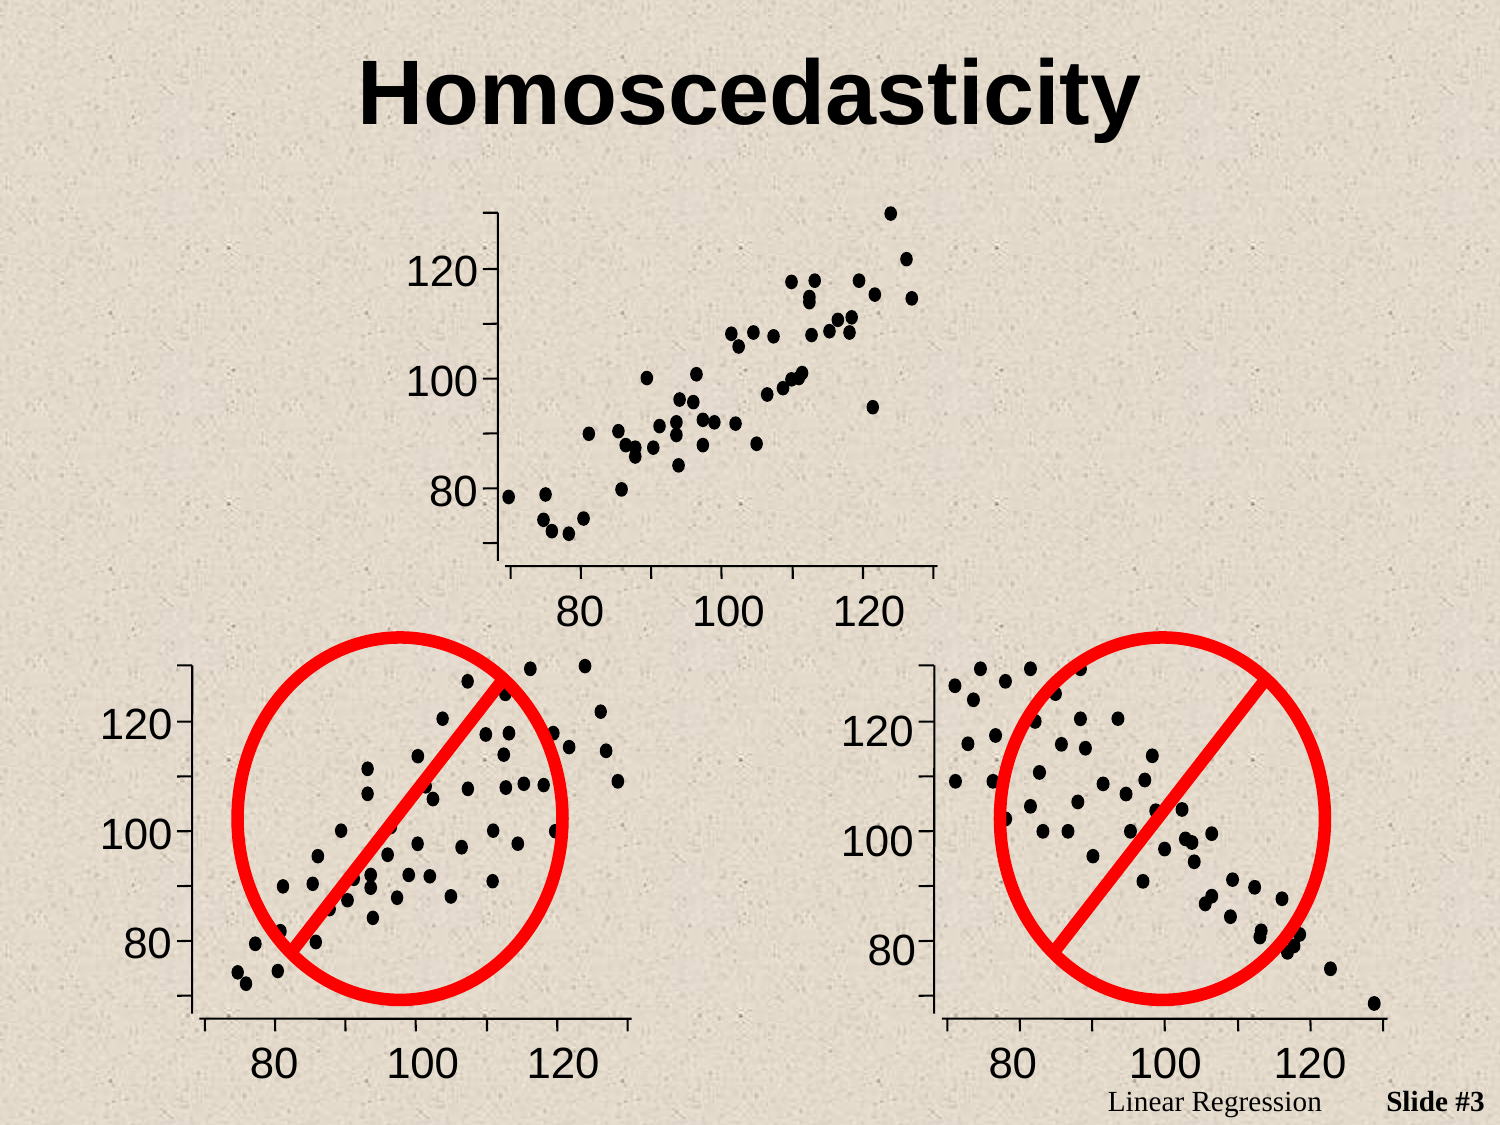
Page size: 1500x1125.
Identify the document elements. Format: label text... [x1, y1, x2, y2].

text_box 120 [832, 582, 906, 635]
text_box 100 [99, 805, 173, 859]
text_box 100 [1128, 1034, 1202, 1088]
text_box [967, 693, 979, 707]
text_box 80 [867, 922, 916, 975]
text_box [237, 637, 563, 1001]
slide_number Slide #3 [1337, 1074, 1500, 1113]
text_box 80 [249, 1034, 299, 1088]
text_box [990, 729, 994, 742]
text_box [595, 705, 606, 718]
text_box [566, 740, 575, 754]
text_box 120 [405, 242, 479, 296]
text_box [579, 659, 591, 673]
text_box 100 [840, 812, 914, 866]
picture [0, 0, 1500, 1125]
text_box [999, 637, 1326, 1001]
text_box 80 [123, 915, 172, 968]
text_box 120 [1273, 1034, 1347, 1088]
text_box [503, 206, 918, 541]
text_box [987, 774, 994, 788]
text_box 80 [555, 582, 605, 635]
footer Linear Regression [862, 1074, 1337, 1113]
text_box [950, 774, 961, 788]
text_box [975, 662, 986, 676]
text_box 120 [99, 695, 173, 749]
text_box [949, 679, 961, 693]
title Homoscedasticity [112, 12, 1388, 163]
text_box 100 [405, 352, 479, 406]
text_box [612, 774, 624, 788]
text_box 80 [429, 462, 478, 516]
text_box [962, 737, 974, 751]
text_box 120 [840, 702, 914, 756]
text_box 80 [988, 1034, 1037, 1088]
text_box 100 [692, 582, 765, 635]
text_box 100 [386, 1034, 460, 1088]
text_box [600, 744, 612, 758]
text_box [1329, 962, 1336, 976]
text_box [1368, 997, 1380, 1010]
text_box 120 [526, 1034, 600, 1088]
